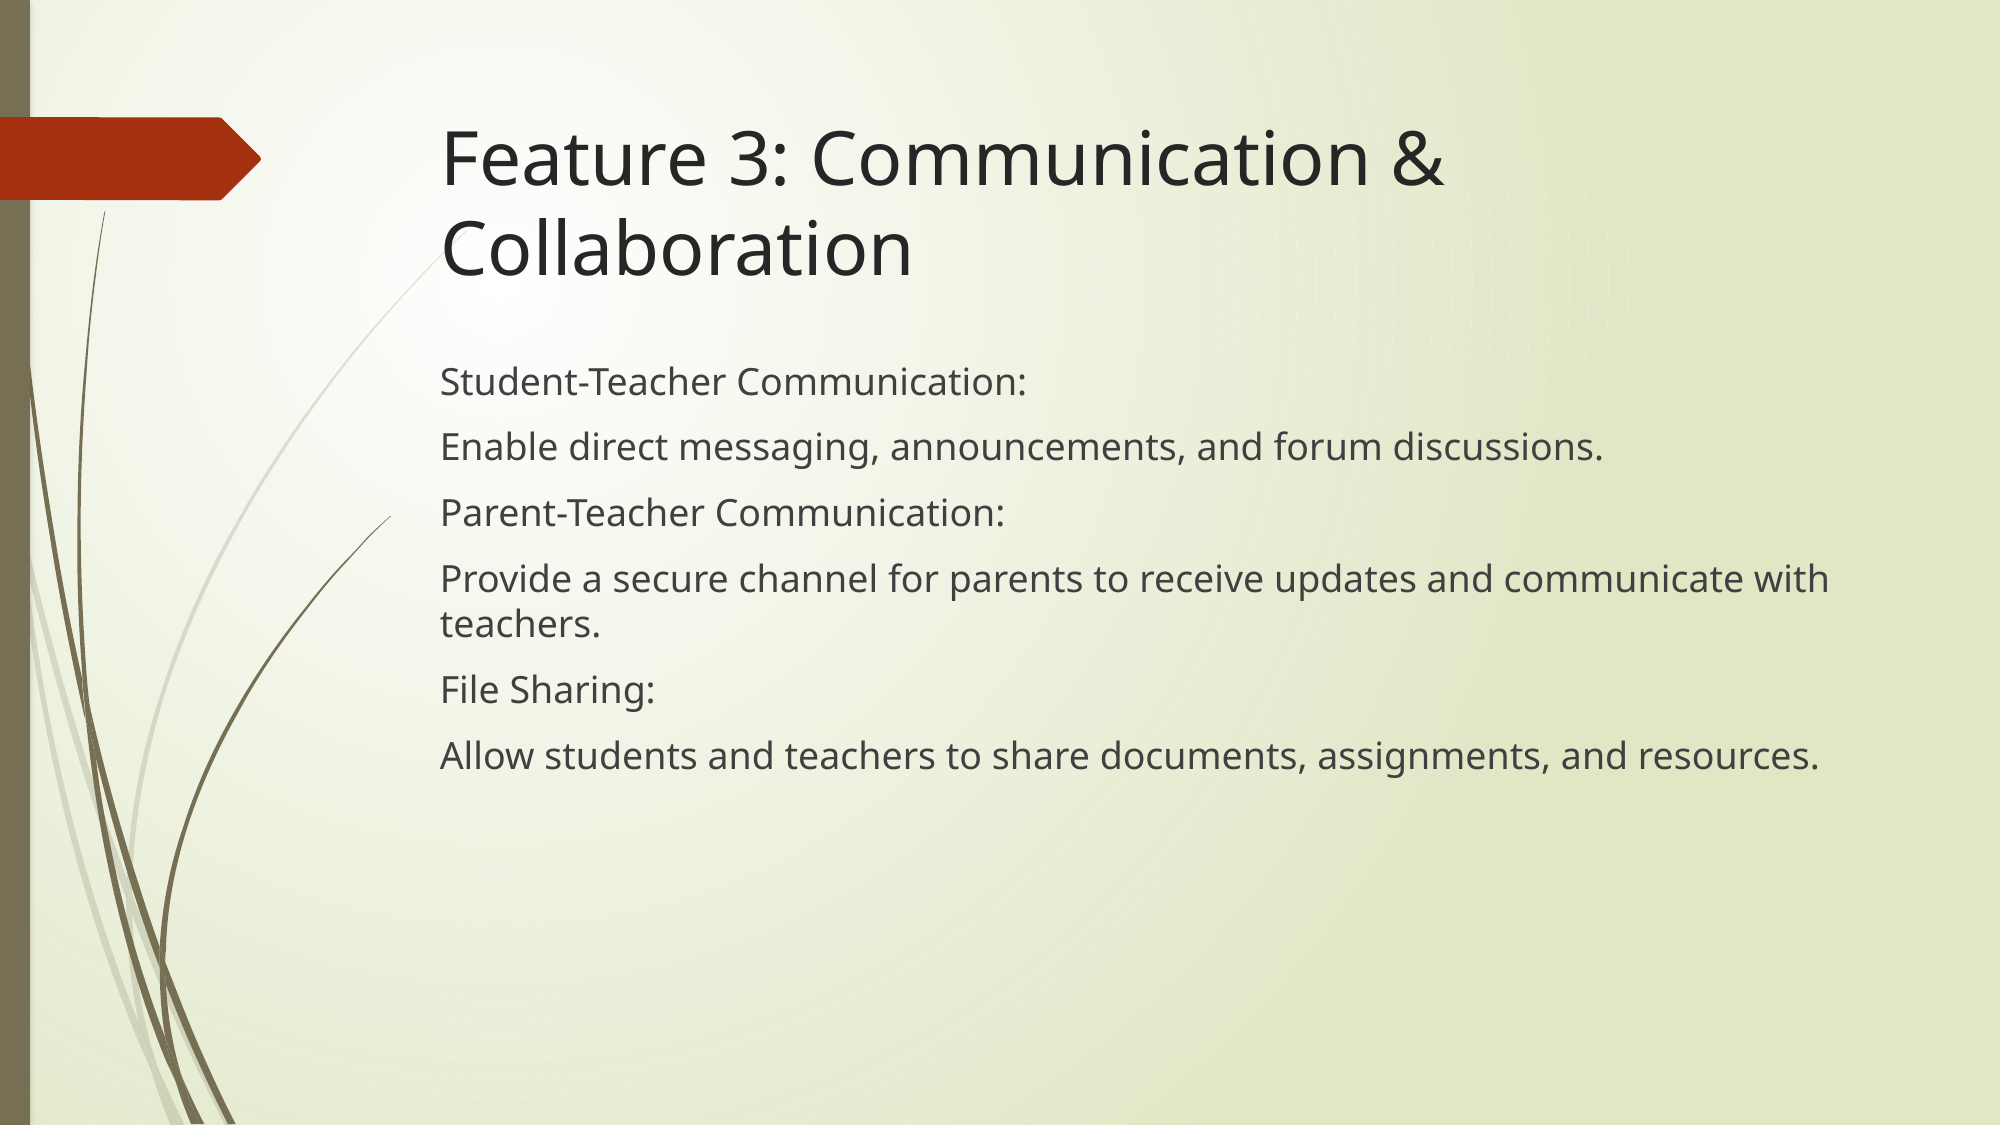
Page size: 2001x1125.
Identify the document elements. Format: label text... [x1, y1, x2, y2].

title Feature 3: Communication & Collaboration [425, 102, 1888, 313]
list Student-Teacher Communication: Enable direct messaging, announcements, and forum discussions. Parent-Teacher Communication: Provide a secure channel for parents to receive updates and communicate with teachers. File Sharing: Allow students and teachers to share documents, assignments, and resources. [424, 350, 1888, 970]
